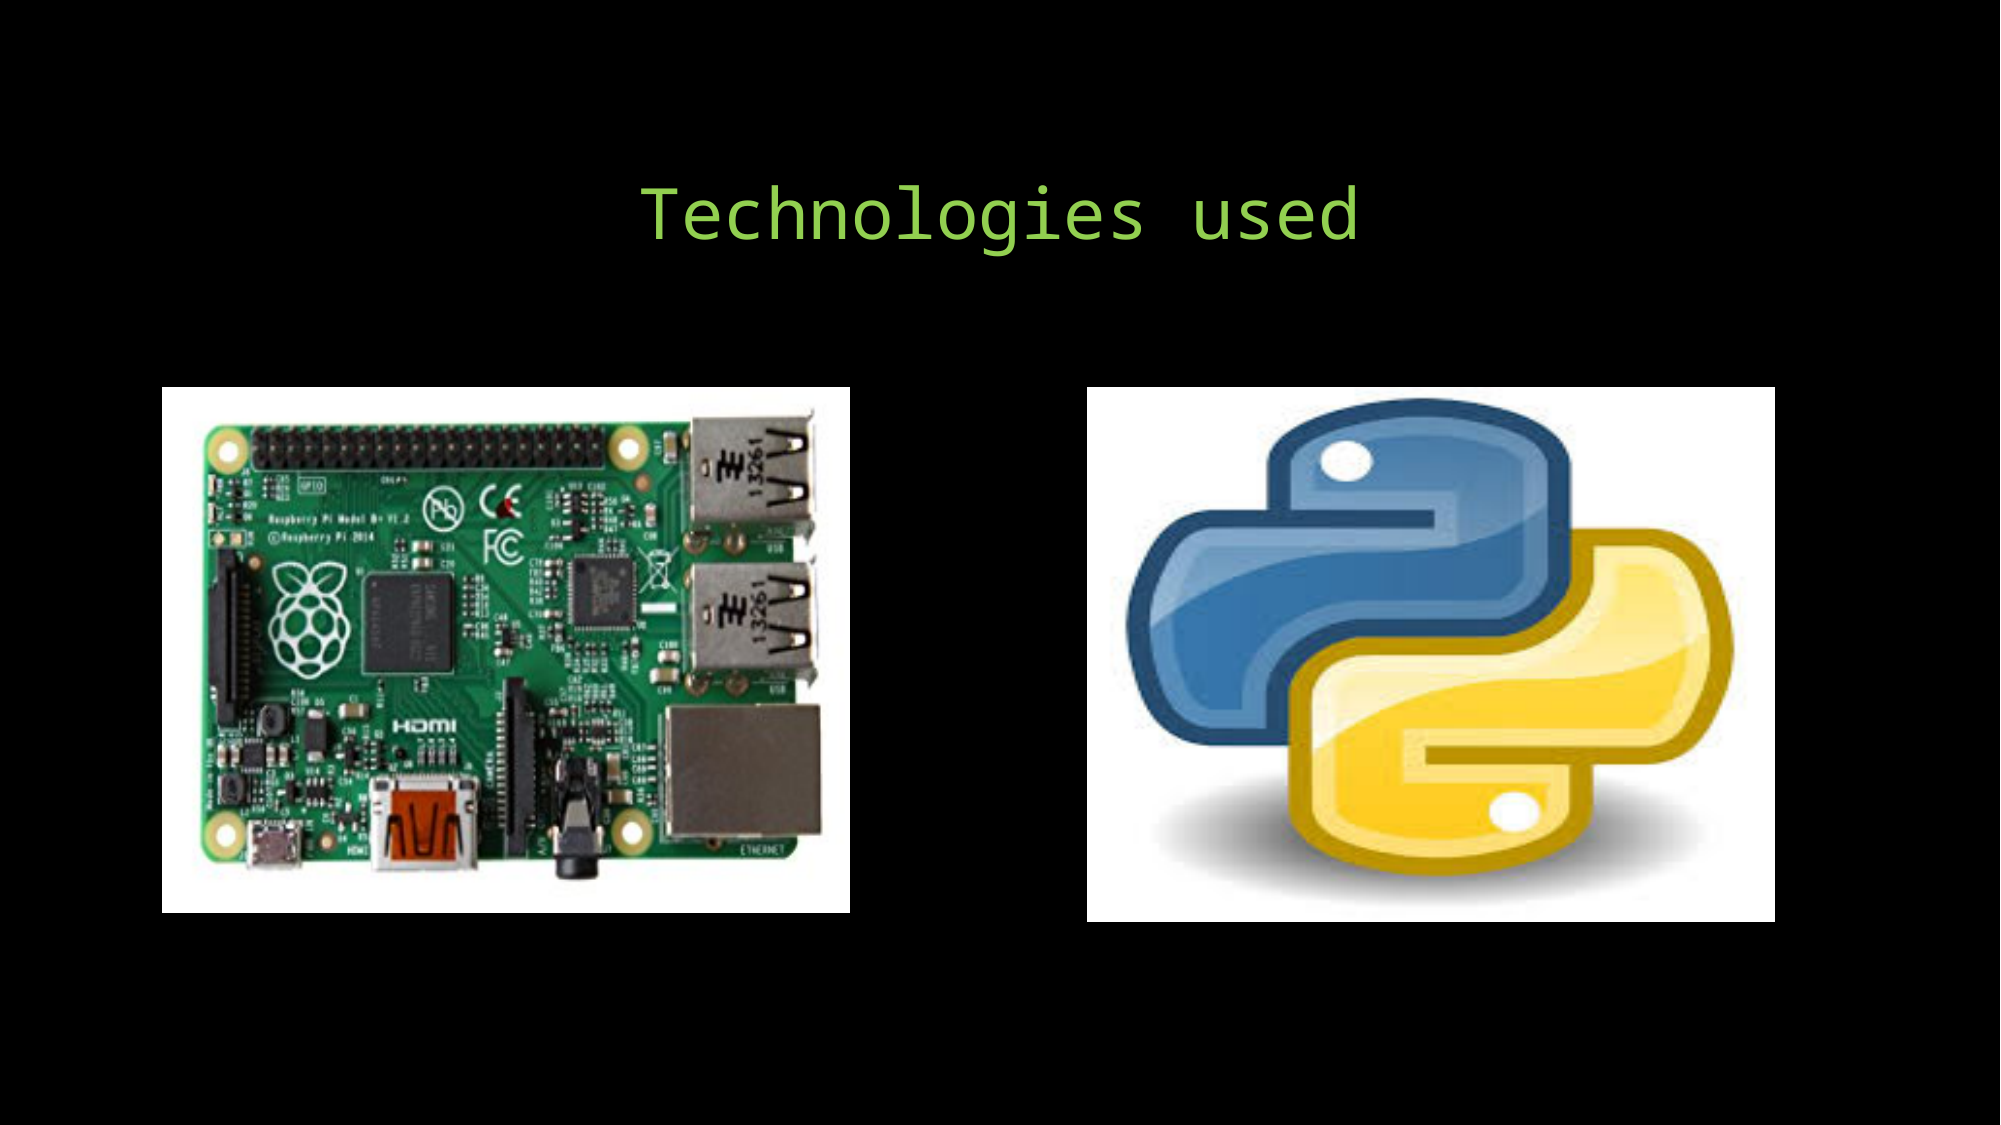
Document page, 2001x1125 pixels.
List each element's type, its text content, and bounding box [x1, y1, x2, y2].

title Technologies used [249, 75, 1750, 263]
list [162, 387, 850, 913]
picture [1087, 387, 1775, 922]
